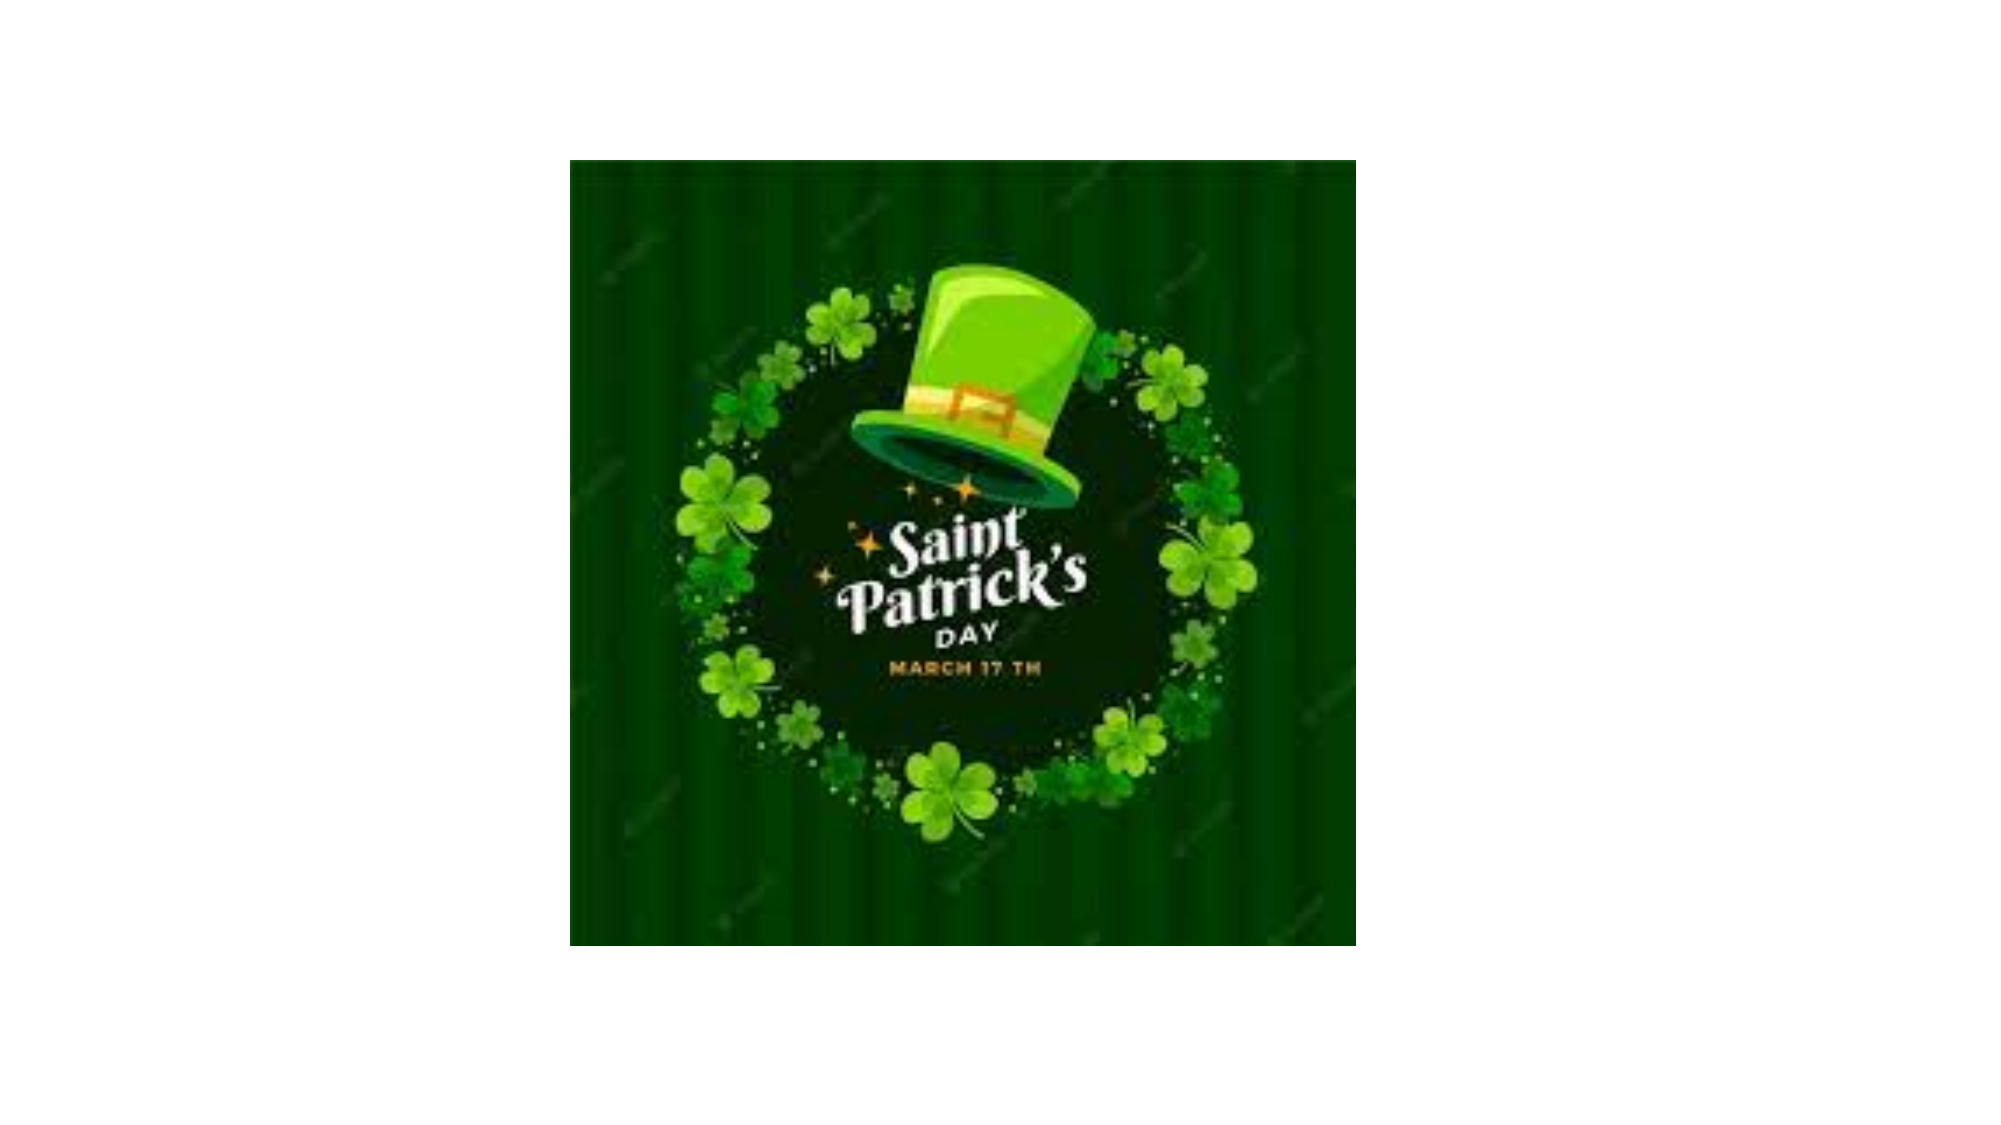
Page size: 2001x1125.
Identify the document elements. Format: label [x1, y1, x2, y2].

picture [570, 160, 1356, 946]
